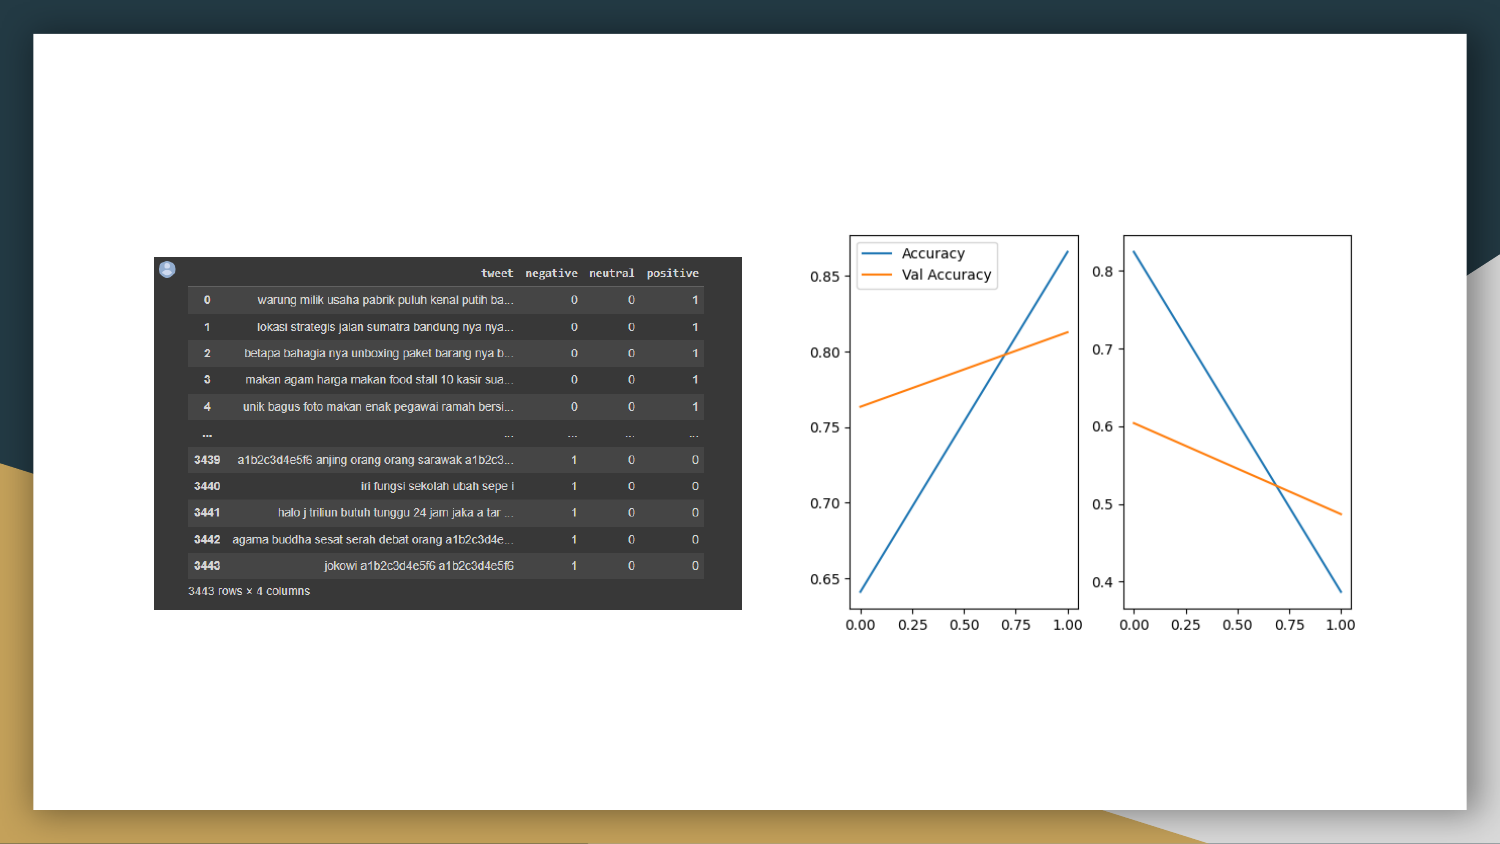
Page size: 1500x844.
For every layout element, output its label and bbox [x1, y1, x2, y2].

picture [799, 225, 1366, 643]
picture [154, 257, 743, 611]
